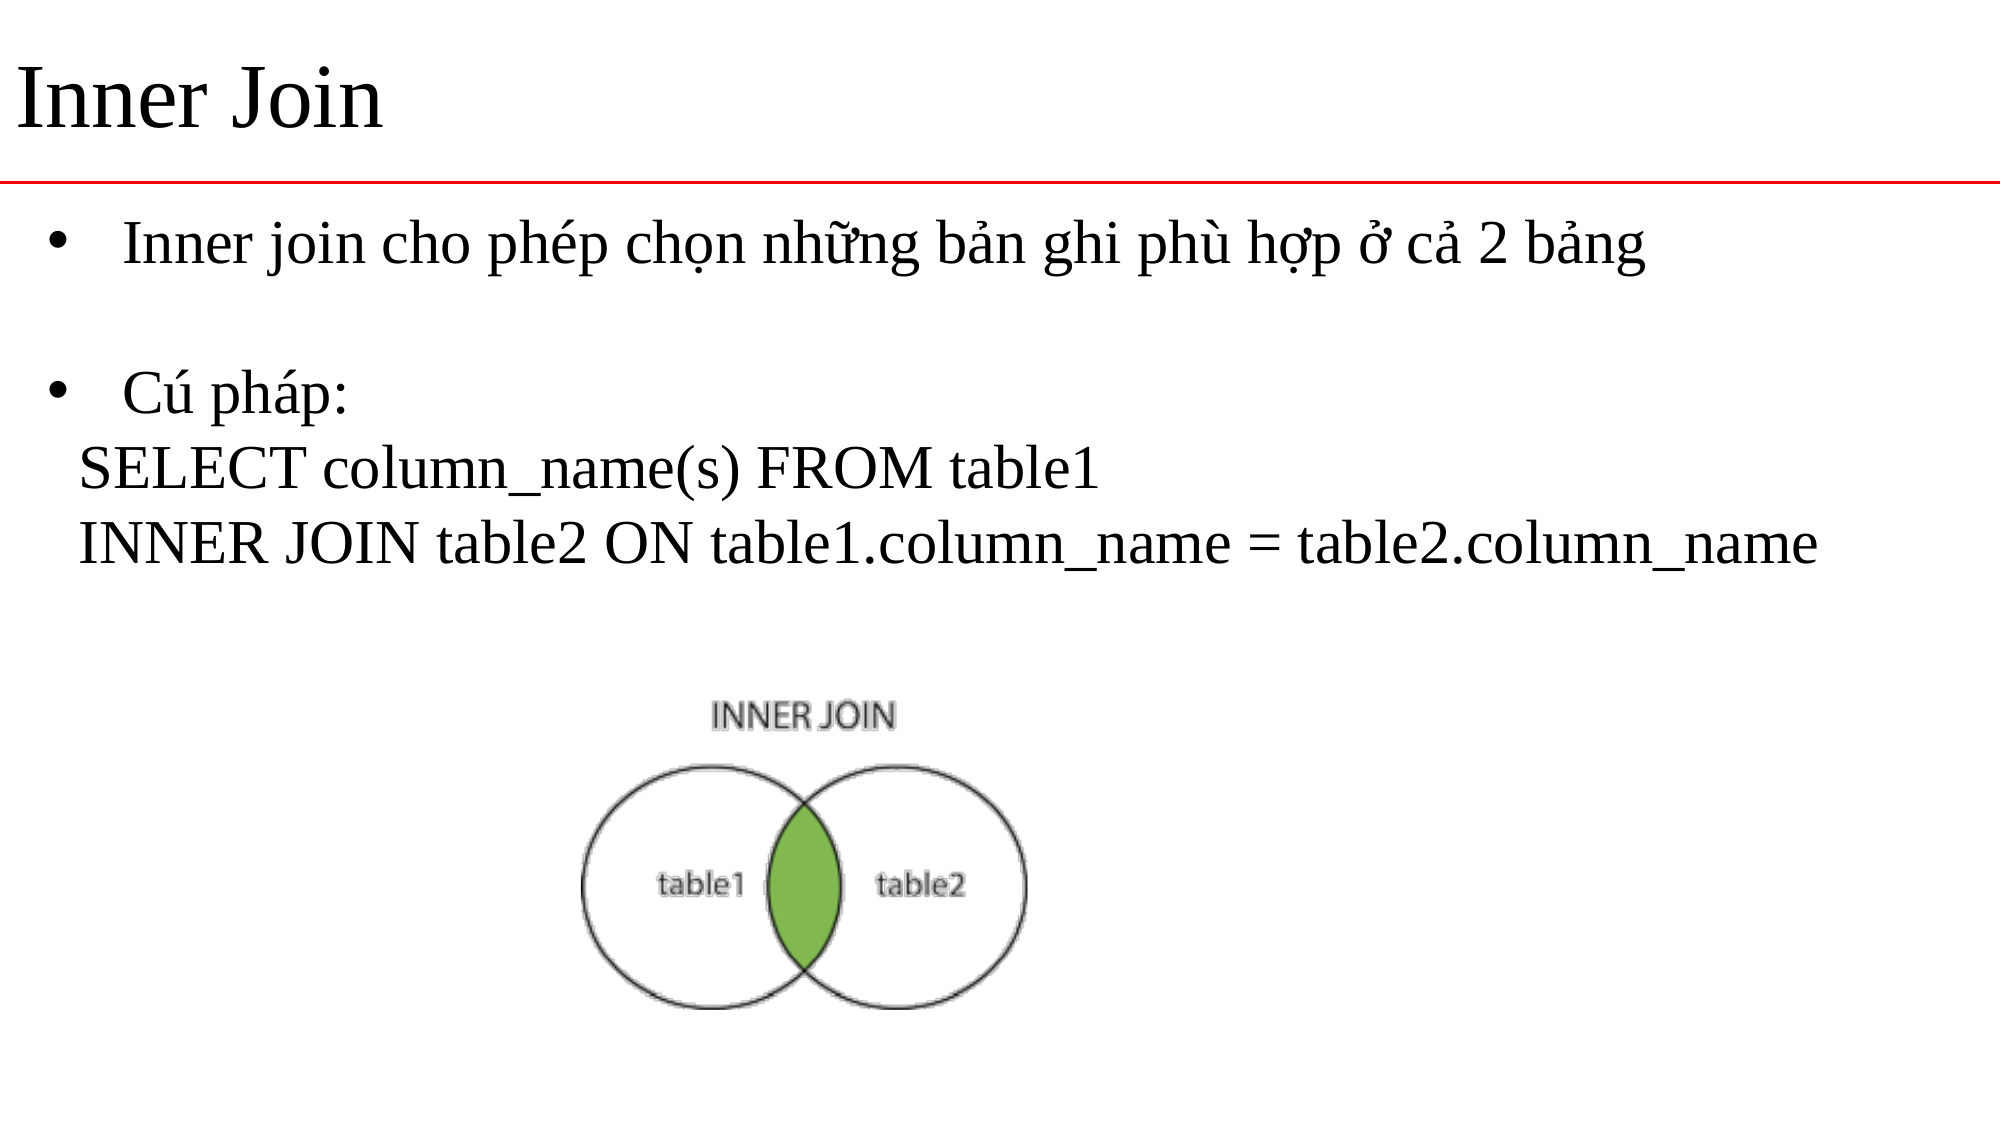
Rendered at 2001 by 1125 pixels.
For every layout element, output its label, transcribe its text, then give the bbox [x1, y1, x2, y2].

picture [481, 659, 1121, 1080]
text_box Inner Join [0, 28, 1772, 155]
text_box Inner join cho phép chọn những bản ghi phù hợp ở cả 2 bảng Cú pháp: SELECT column_name(s) FROM table1 INNER JOIN table2 ON table1.column_name = table2.column_name [32, 195, 1968, 1125]
